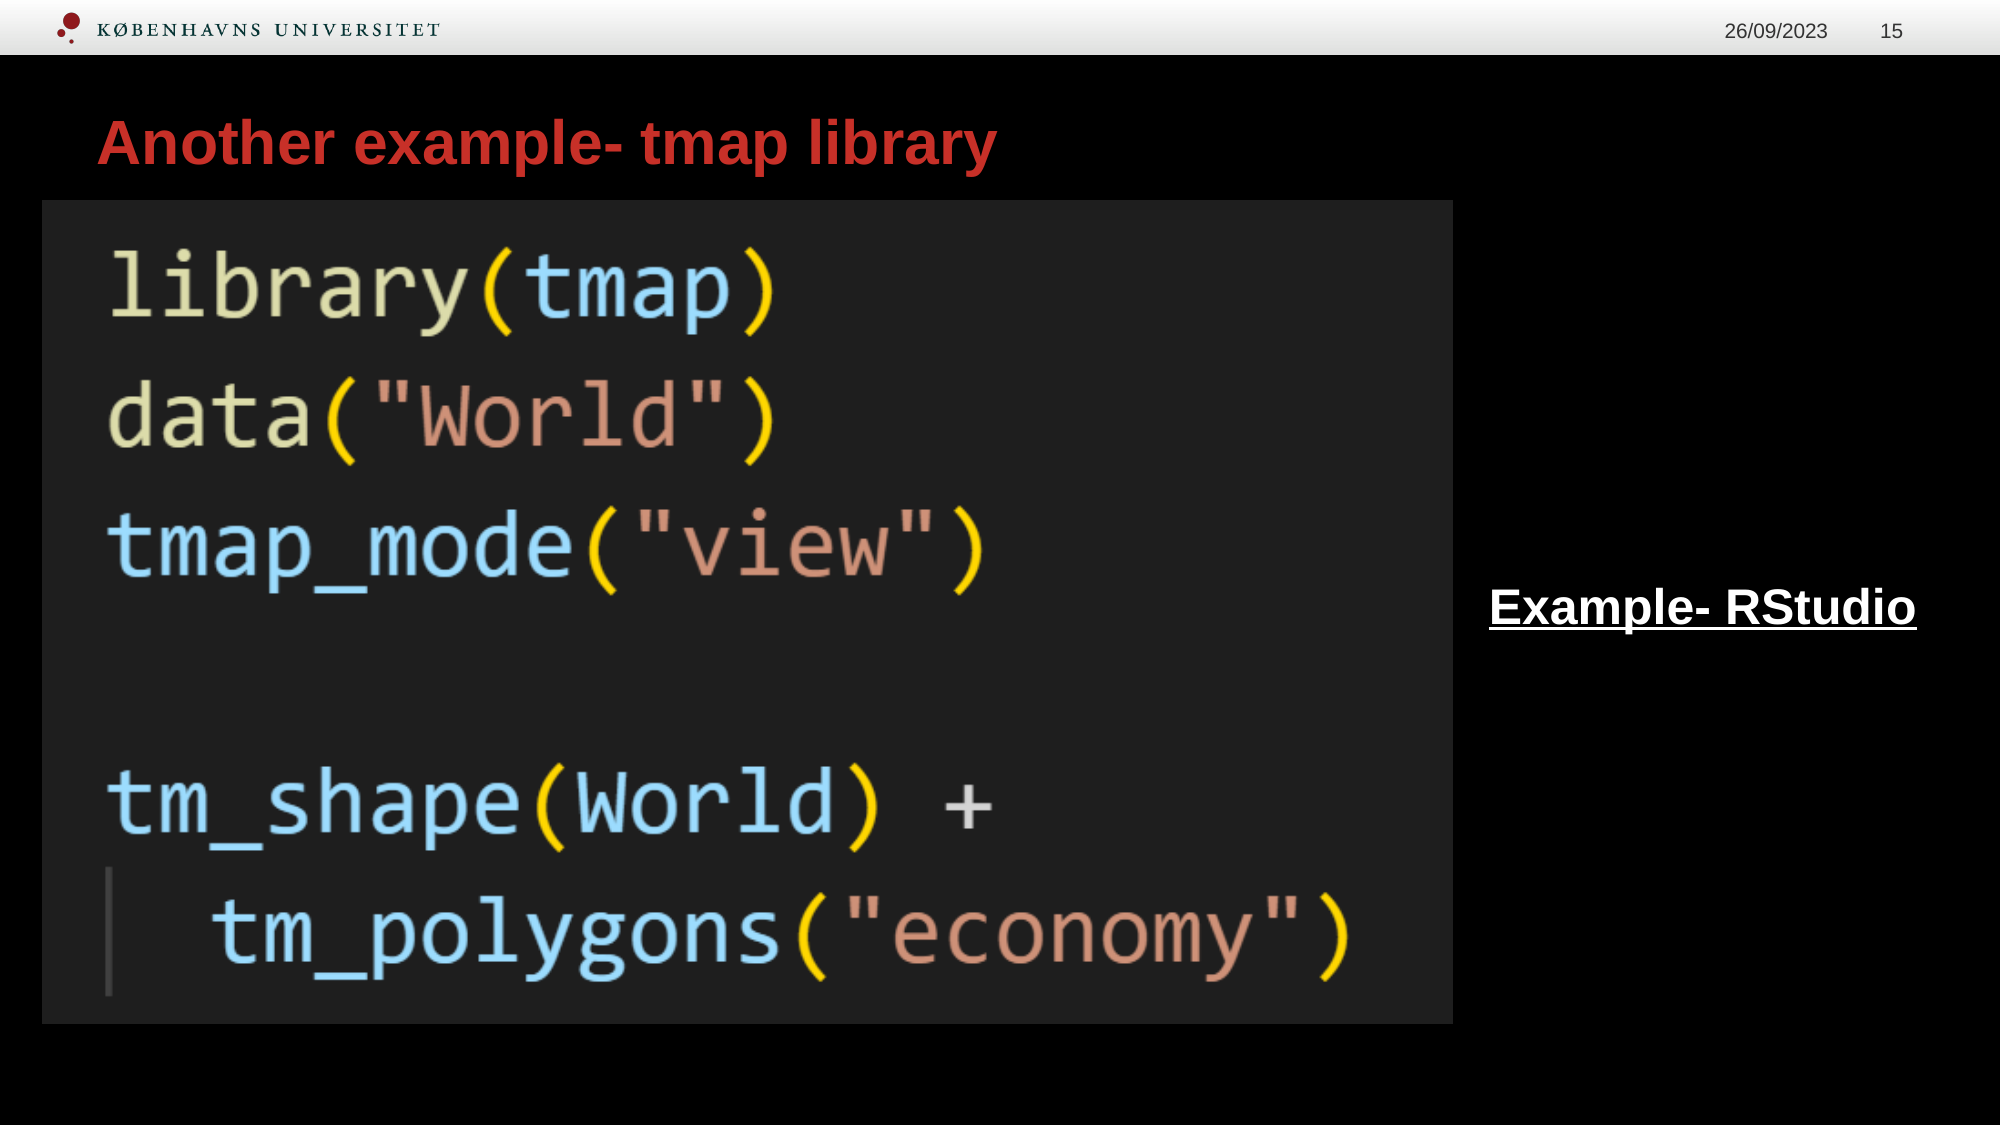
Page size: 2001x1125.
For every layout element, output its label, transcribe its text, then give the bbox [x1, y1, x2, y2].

list Example- RStudio [1488, 574, 1935, 650]
slide_number ‹#› [1840, 14, 1904, 43]
picture [42, 200, 1453, 1024]
title Another example- tmap library [96, 101, 1904, 244]
picture [55, 10, 83, 46]
picture [91, 15, 476, 42]
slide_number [1694, 14, 1829, 43]
